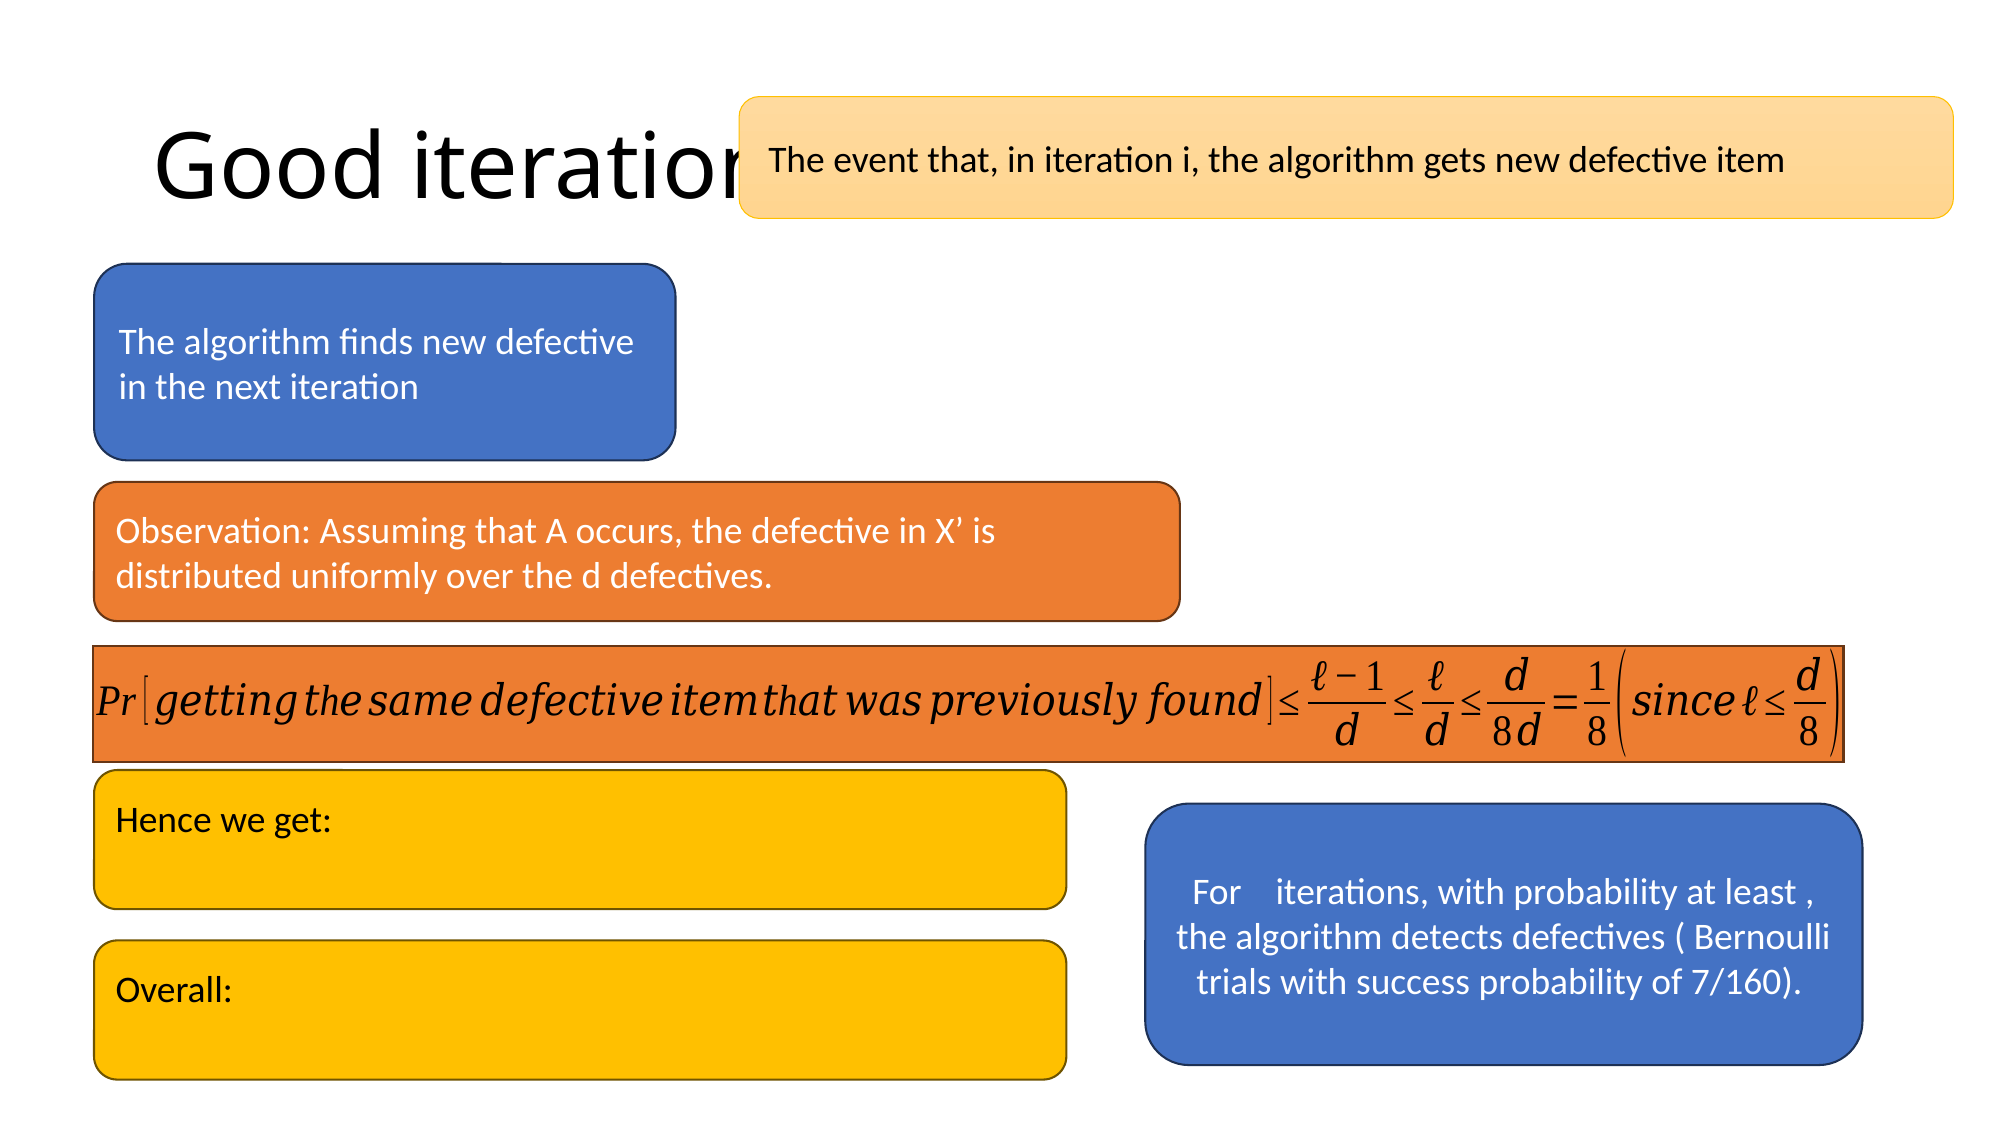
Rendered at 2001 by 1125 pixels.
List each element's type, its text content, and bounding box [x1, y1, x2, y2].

text_box The algorithm finds new defective in the next iteration [93, 262, 677, 462]
text_box Observation: Assuming that A occurs, the defective in X’ is distributed uniformly over the d defectives. [92, 480, 1181, 623]
title Good iteration [137, 59, 1863, 278]
